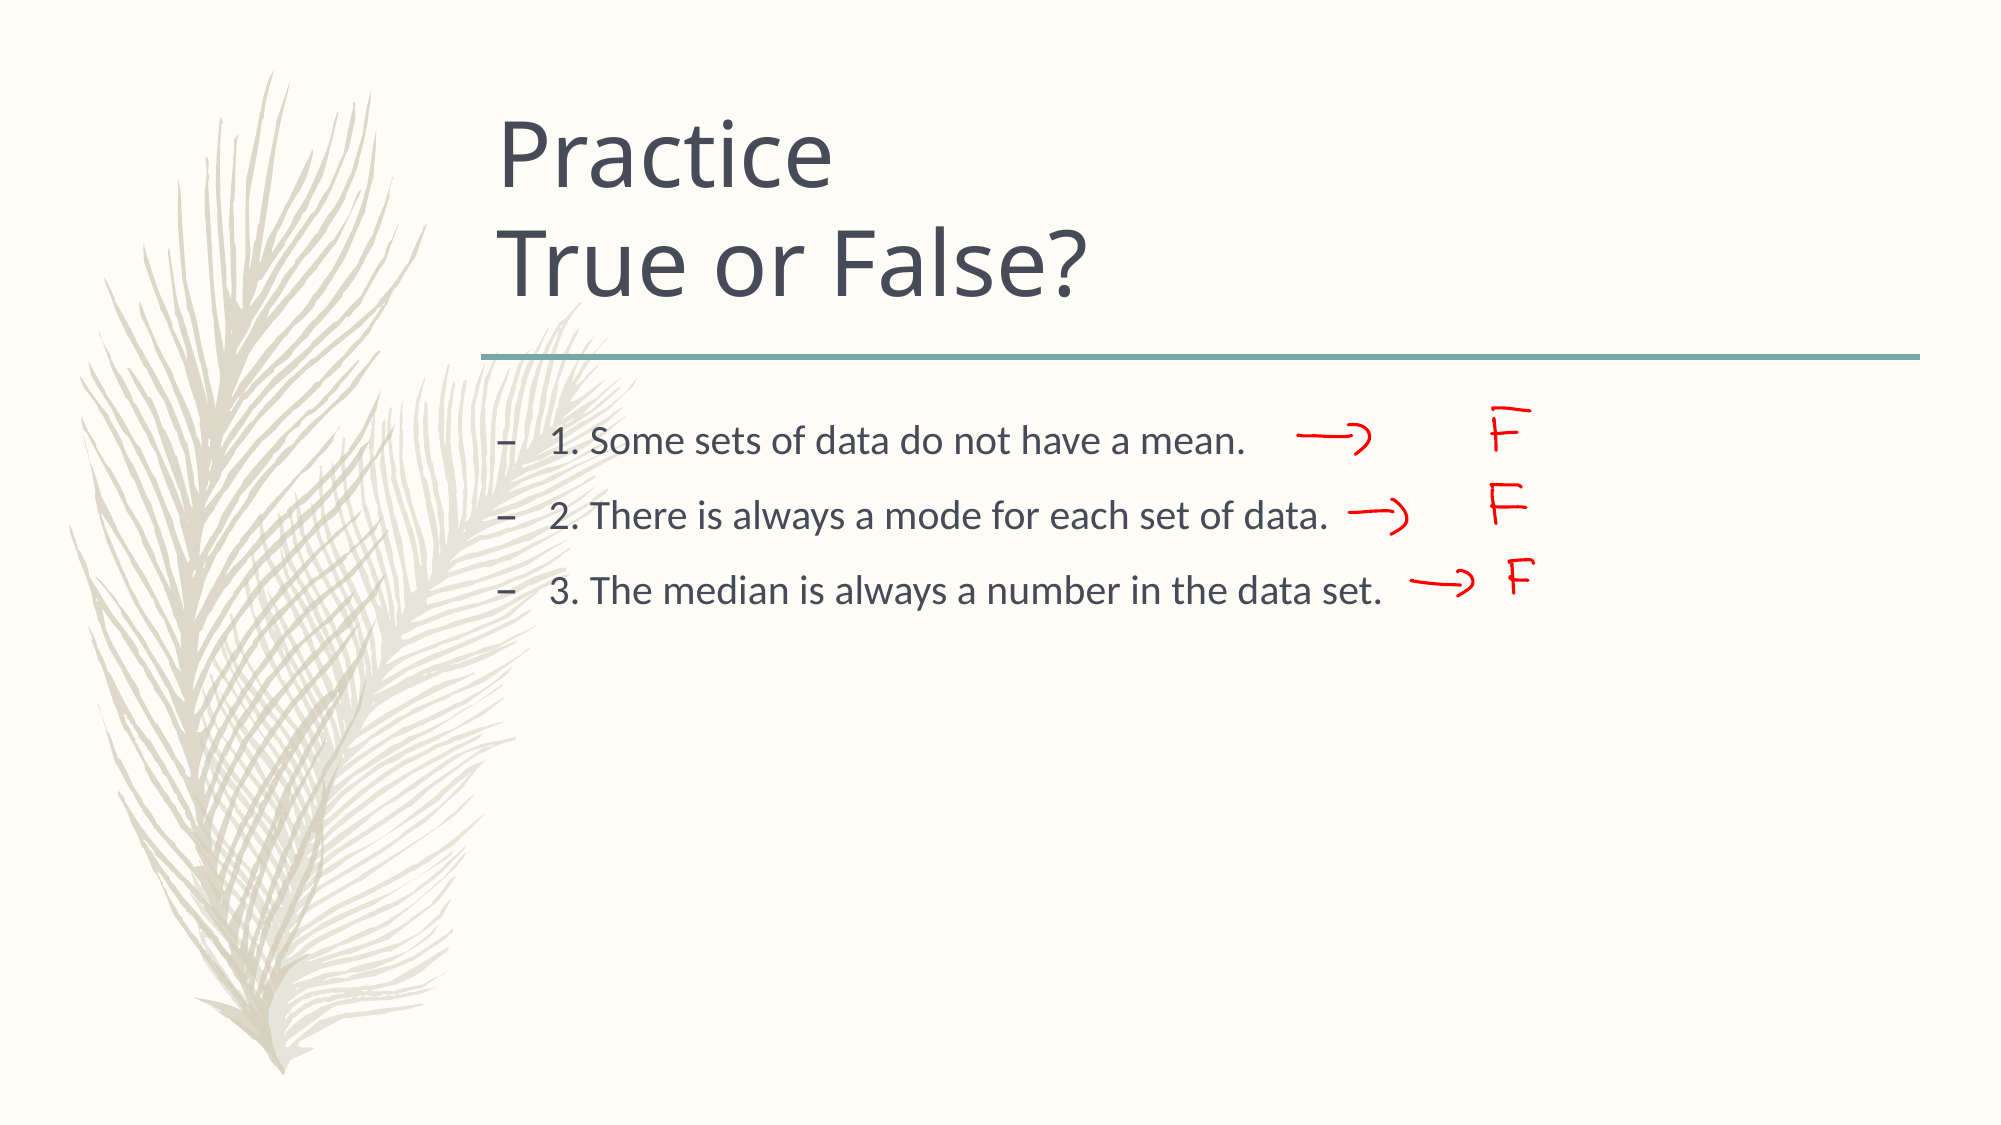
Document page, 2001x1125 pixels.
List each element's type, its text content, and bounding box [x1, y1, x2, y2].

title Practice True or False? [481, 93, 1920, 350]
list 1. Some sets of data do not have a mean. 2. There is always a mode for each set of data. 3. The median is always a number in the data set. [481, 399, 1920, 999]
